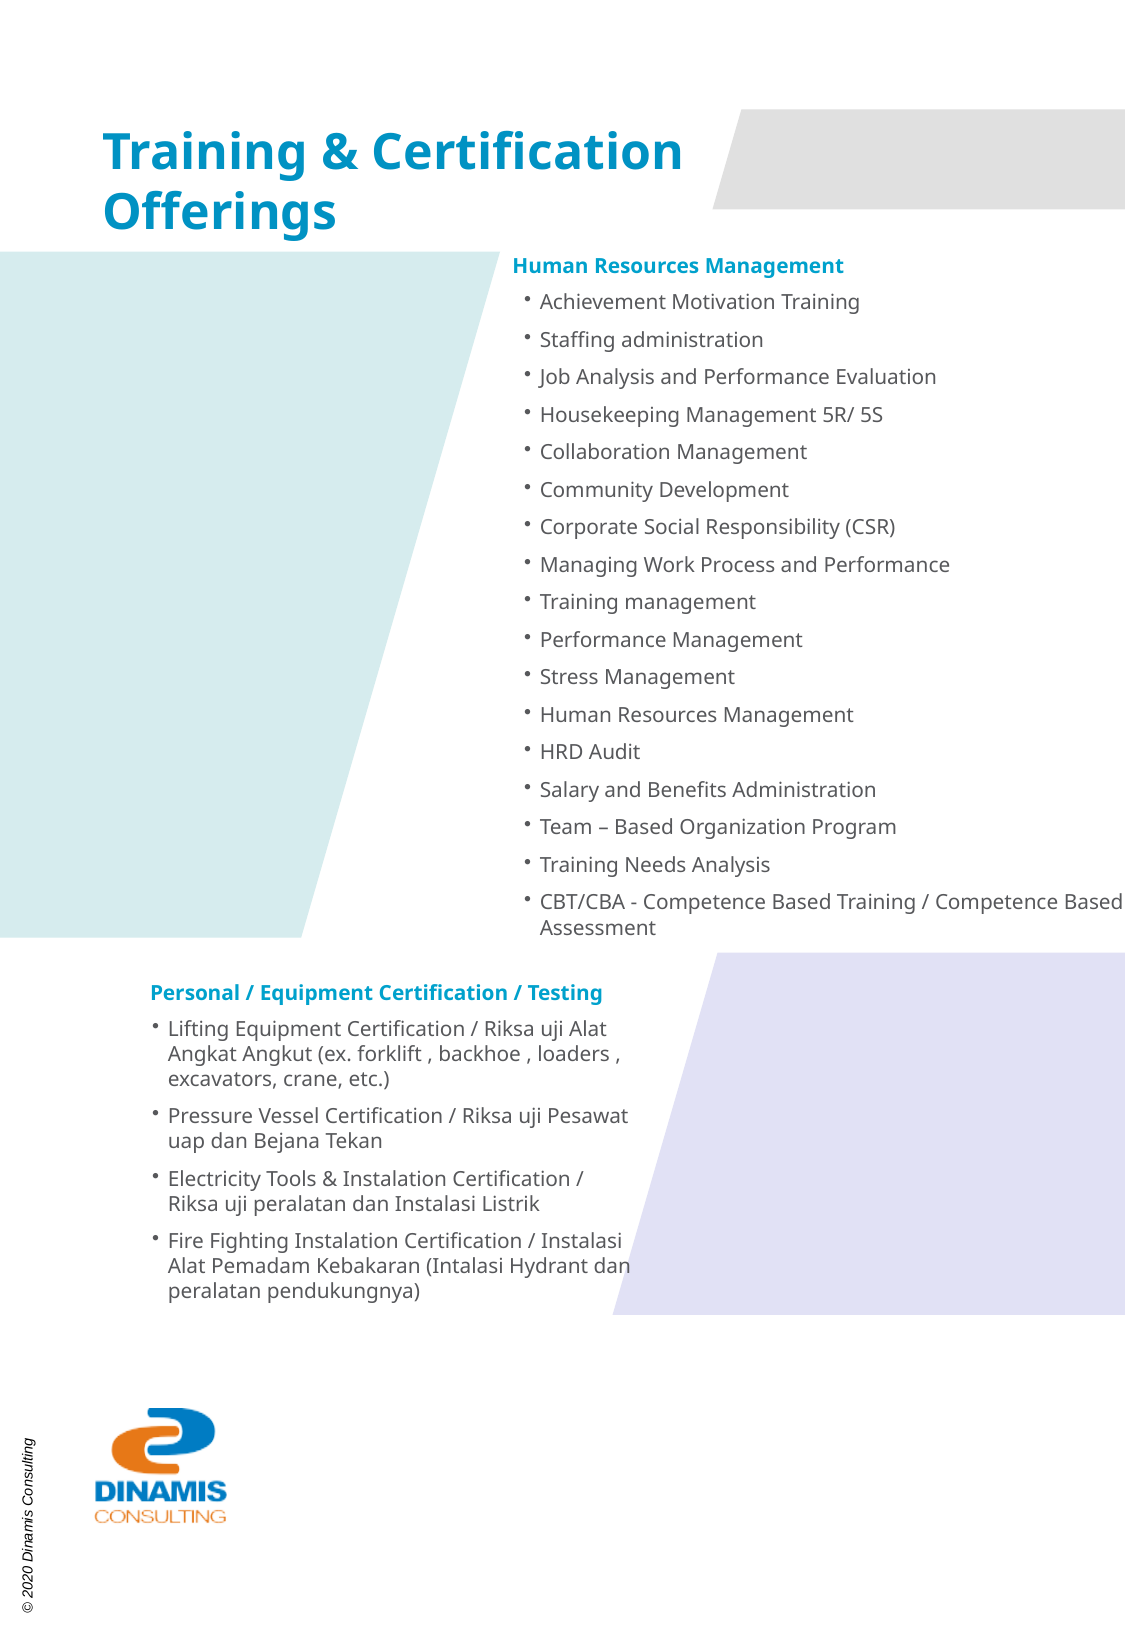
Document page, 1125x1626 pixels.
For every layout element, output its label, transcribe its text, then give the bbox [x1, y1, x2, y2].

list Achievement Motivation Training Staffing administration Job Analysis and Performance Evaluation Housekeeping Management 5R/ 5S Collaboration Management Community Development Corporate Social Responsibility (CSR) Managing Work Process and Performance Training management Performance Management Stress Management Human Resources Management HRD Audit Salary and Benefits Administration Team – Based Organization Program Training Needs Analysis CBT/CBA - Competence Based Training / Competence Based Assessment [509, 281, 1125, 870]
text_box Personal / Equipment Certification / Testing [149, 978, 663, 1020]
text_box [650, 950, 1125, 1318]
text_box [710, 107, 1125, 212]
text_box Human Resources Management [512, 251, 857, 281]
text_box Training & Certification Offerings [87, 112, 713, 199]
picture [93, 1408, 137, 1525]
text_box [0, 249, 503, 940]
text_box Lifting Equipment Certification / Riksa uji Alat Angkat Angkut (ex. forklift , backhoe , loaders , excavators, crane, etc.) Pressure Vessel Certification / Riksa uji Pesawat uap dan Bejana Tekan Electricity Tools & Instalation Certification / Riksa uji peralatan dan Instalasi Listrik Fire Fighting Instalation Certification / Instalasi Alat Pemadam Kebakaran (Intalasi Hydrant dan peralatan pendukungnya) [137, 1008, 650, 1596]
